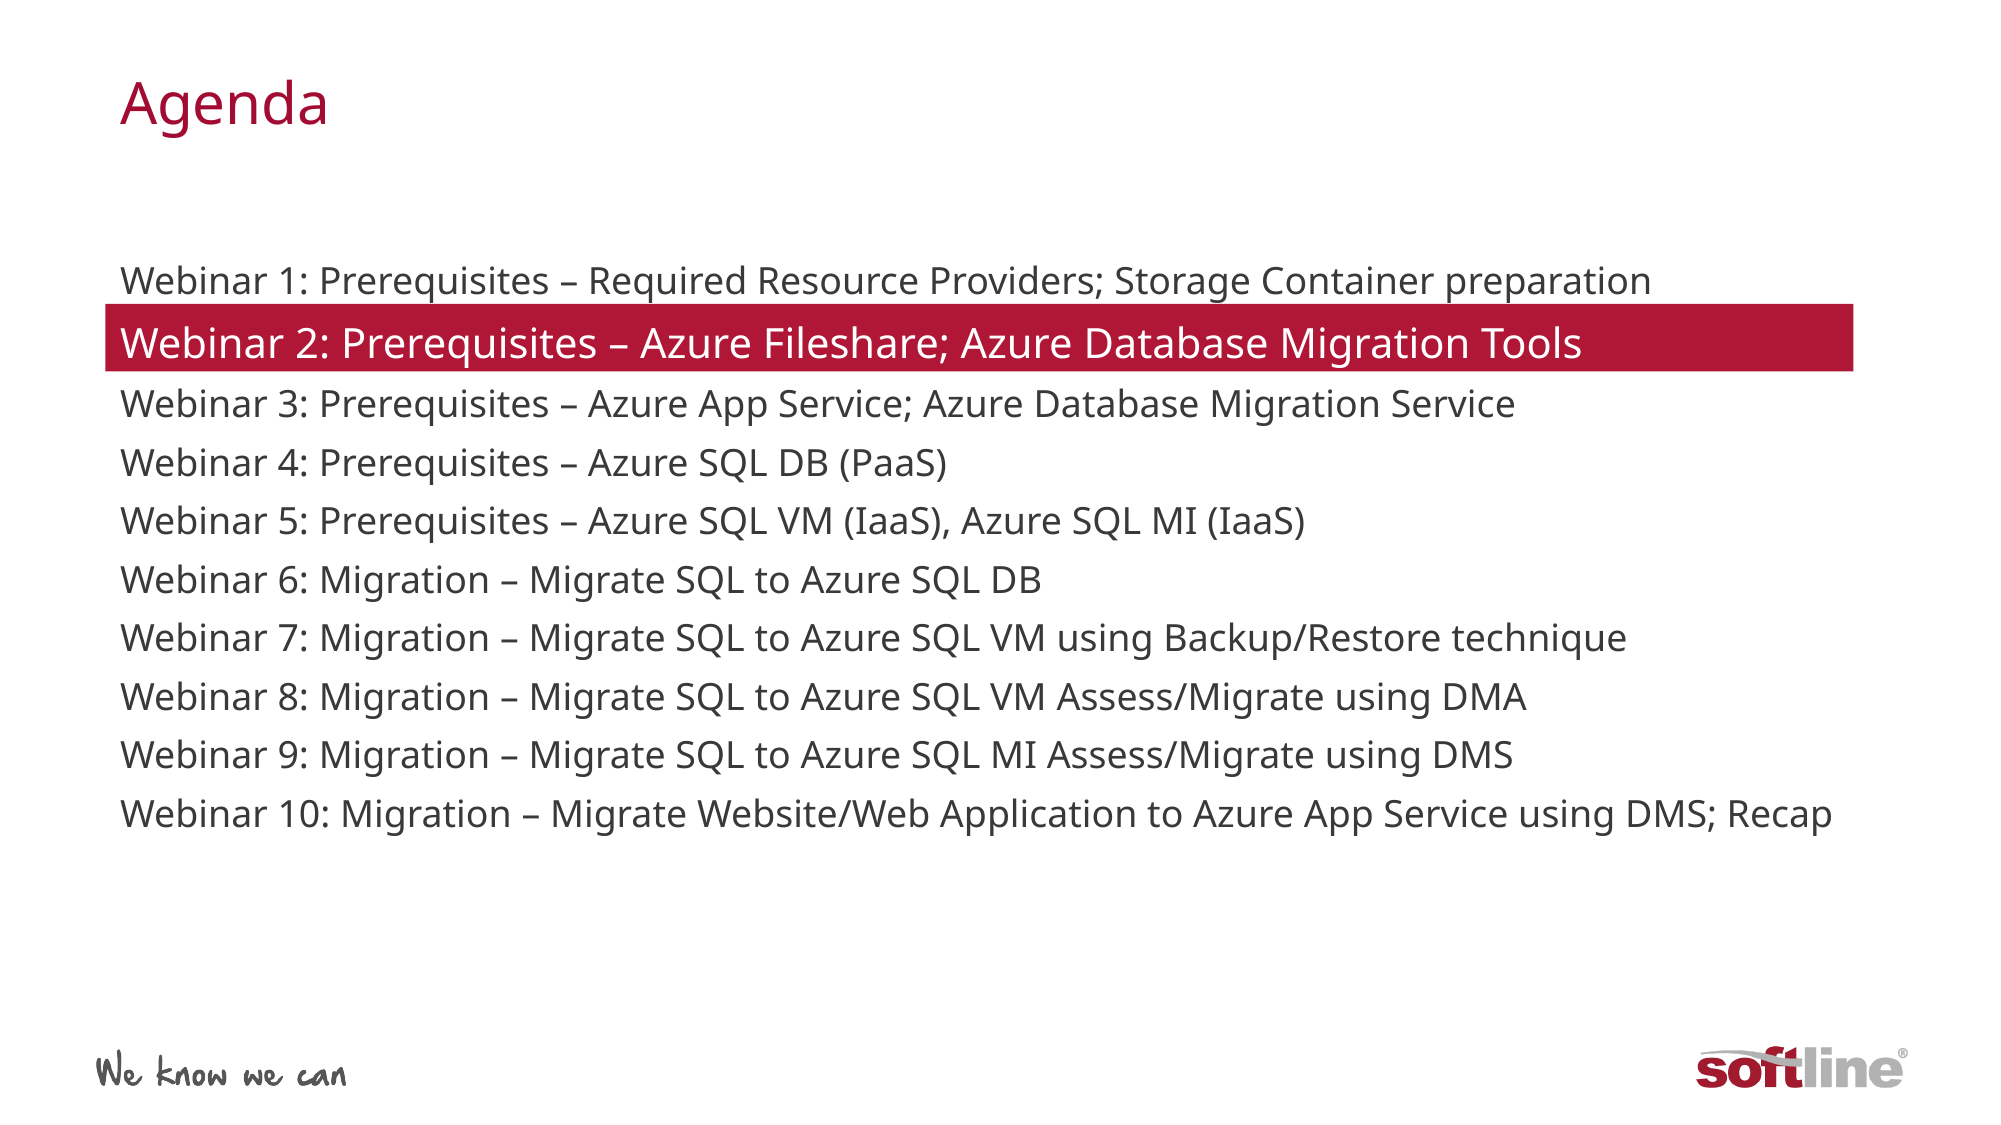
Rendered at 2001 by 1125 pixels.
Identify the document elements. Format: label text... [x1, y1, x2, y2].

subtitle Webinar 1: Prerequisites – Required Resource Providers; Storage Container preparation Webinar 2: Prerequisites – Azure Fileshare; Azure Database Migration Tools Webinar 3: Prerequisites – Azure App Service; Azure Database Migration Service Webinar 4: Prerequisites – Azure SQL DB (PaaS) Webinar 5: Prerequisites – Azure SQL VM (IaaS), Azure SQL MI (IaaS) Webinar 6: Migration – Migrate SQL to Azure SQL DB Webinar 7: Migration – Migrate SQL to Azure SQL VM using Backup/Restore technique Webinar 8: Migration – Migrate SQL to Azure SQL VM Assess/Migrate using DMA Webinar 9: Migration – Migrate SQL to Azure SQL MI Assess/Migrate using DMS Webinar 10: Migration – Migrate Website/Web Application to Azure App Service using DMS; Recap [105, 236, 1854, 858]
picture [96, 1049, 346, 1086]
picture [1696, 1046, 1908, 1088]
title Agenda [105, 66, 1676, 149]
